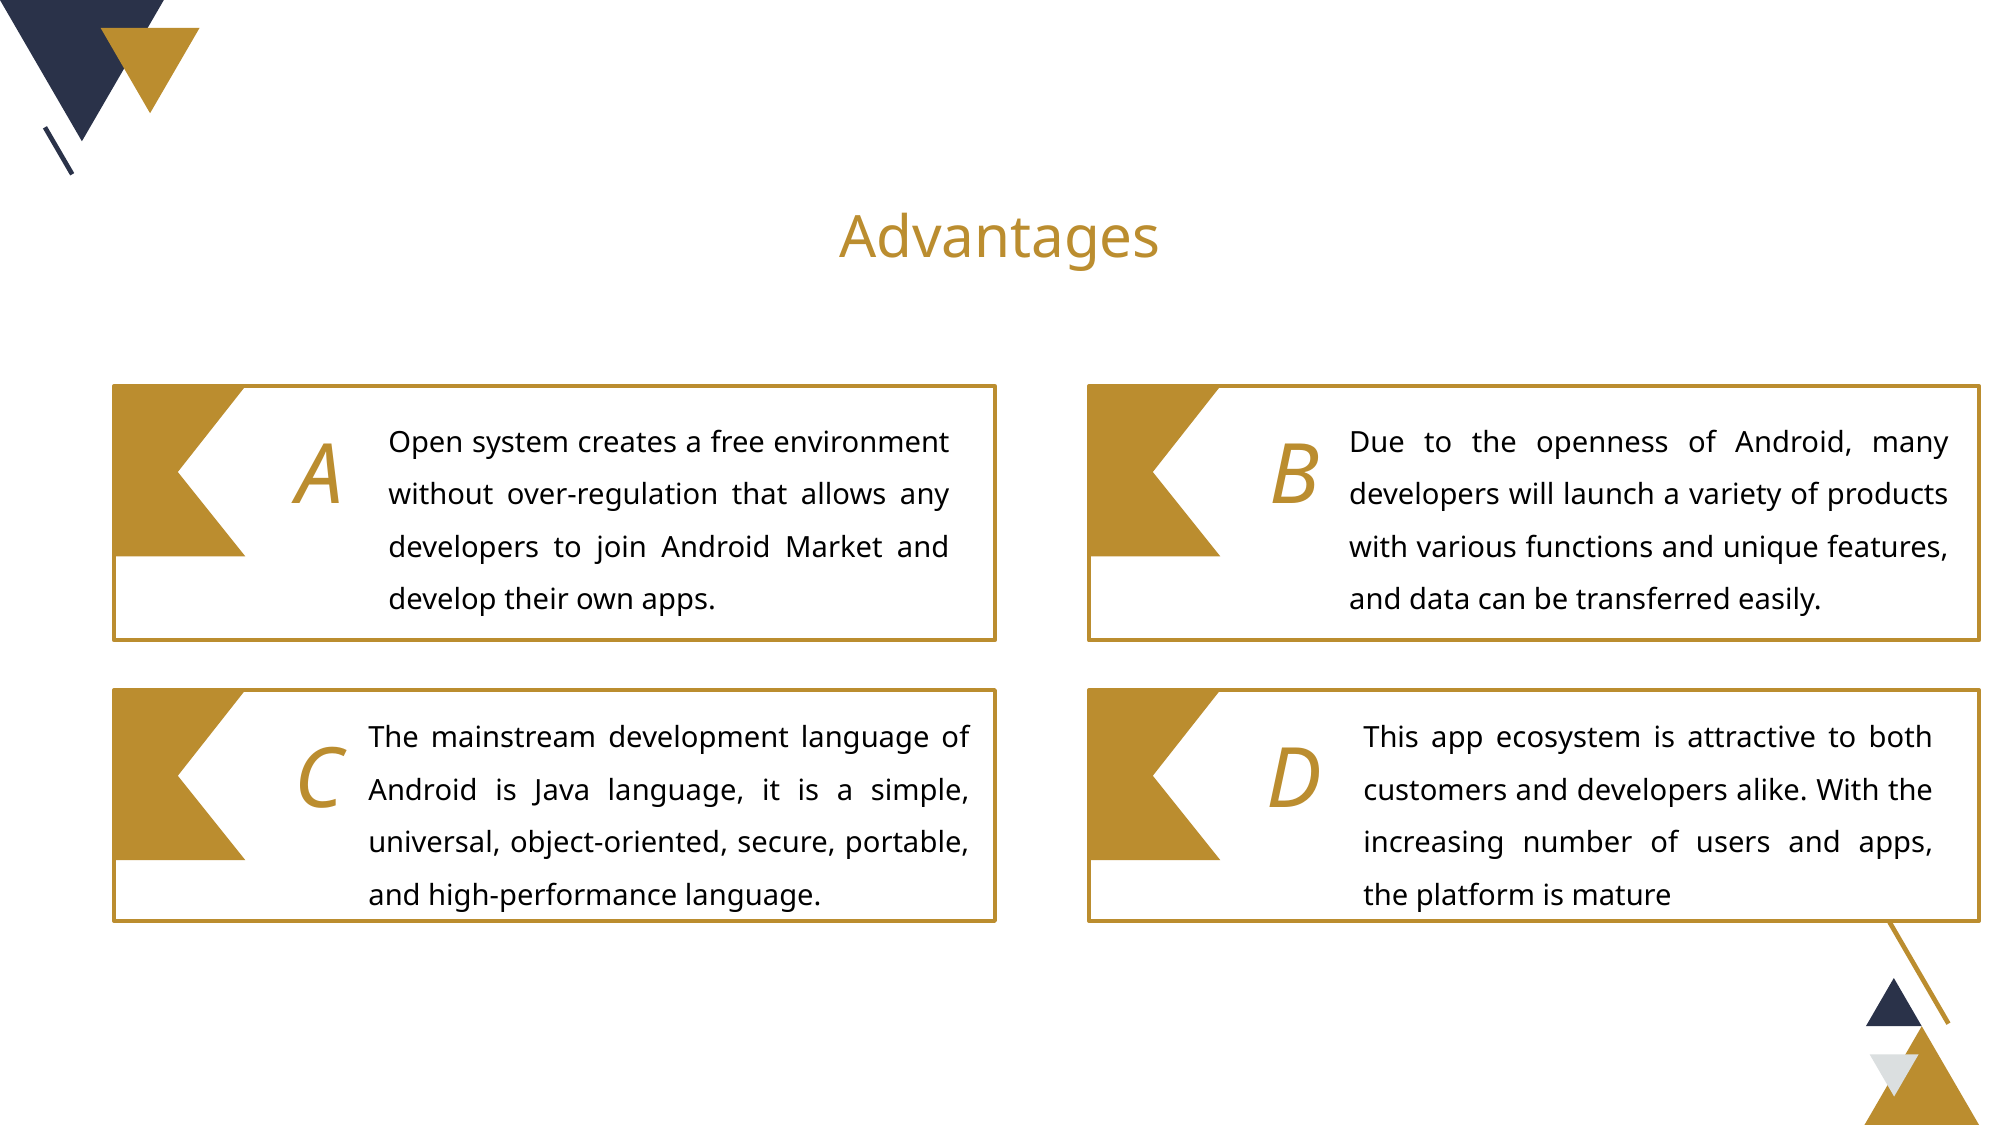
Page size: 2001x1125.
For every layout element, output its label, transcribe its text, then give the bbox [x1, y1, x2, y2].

text_box Due to the openness of Android, many developers will launch a variety of products with various functions and unique features, and data can be transferred easily. [1334, 398, 1964, 623]
text_box [1089, 690, 1221, 861]
text_box [1867, 1053, 1921, 1099]
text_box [1888, 920, 1949, 1024]
text_box [114, 386, 246, 557]
text_box [114, 690, 246, 861]
text_box [1088, 386, 1979, 641]
text_box [1088, 690, 1979, 921]
text_box [114, 690, 995, 921]
text_box [98, 26, 202, 116]
text_box [1864, 986, 1924, 1028]
text_box [114, 386, 995, 641]
text_box The mainstream development language of Android is Java language, it is a simple, universal, object-oriented, secure, portable, and high-performance language. [353, 693, 985, 919]
text_box B [1240, 413, 1349, 528]
text_box [1089, 386, 1221, 557]
text_box C [265, 717, 374, 832]
text_box A [265, 413, 374, 528]
text_box Advantages [824, 191, 1176, 277]
text_box Open system creates a free environment without over-regulation that allows any developers to join Android Market and develop their own apps. [373, 398, 965, 623]
text_box [1863, 1027, 1981, 1125]
text_box This app ecosystem is attractive to both customers and developers alike. With the increasing number of users and apps, the platform is mature [1348, 693, 1949, 919]
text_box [44, 127, 73, 175]
text_box [0, 0, 166, 144]
text_box D [1240, 717, 1349, 832]
